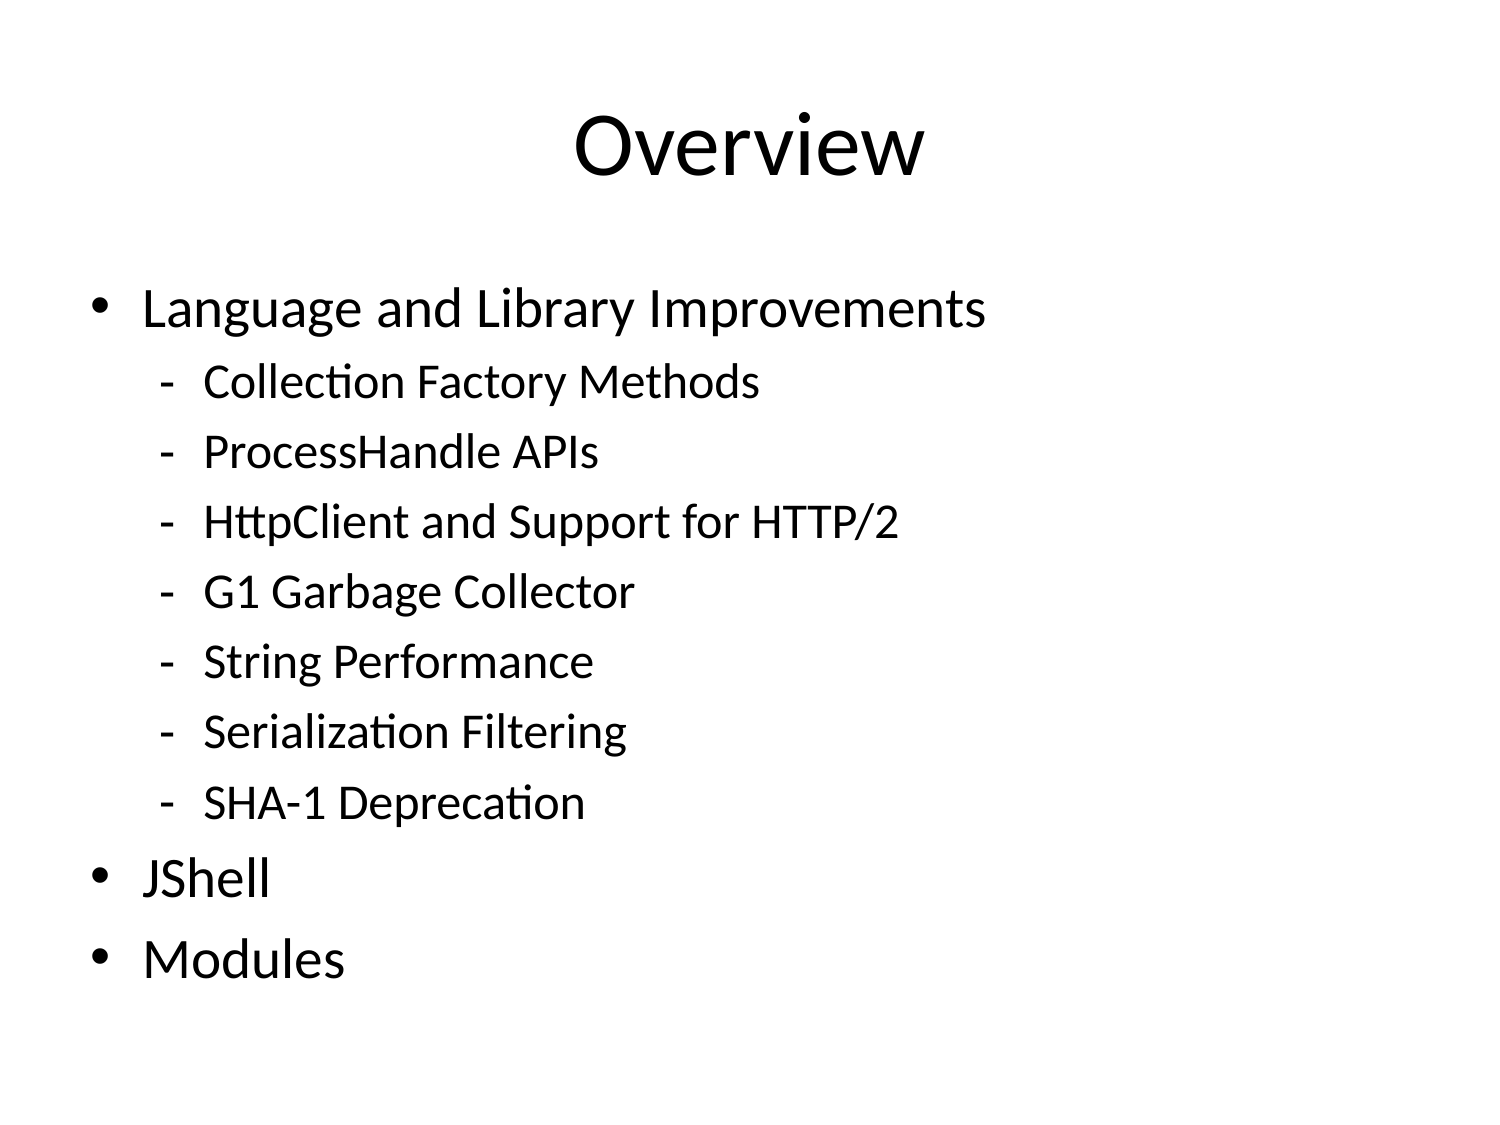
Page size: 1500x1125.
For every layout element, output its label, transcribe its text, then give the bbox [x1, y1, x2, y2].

list Language and Library Improvements Collection Factory Methods ProcessHandle APIs HttpClient and Support for HTTP/2 G1 Garbage Collector String Performance Serialization Filtering SHA-1 Deprecation JShell Modules [75, 262, 1425, 1005]
title Overview [75, 45, 1425, 233]
